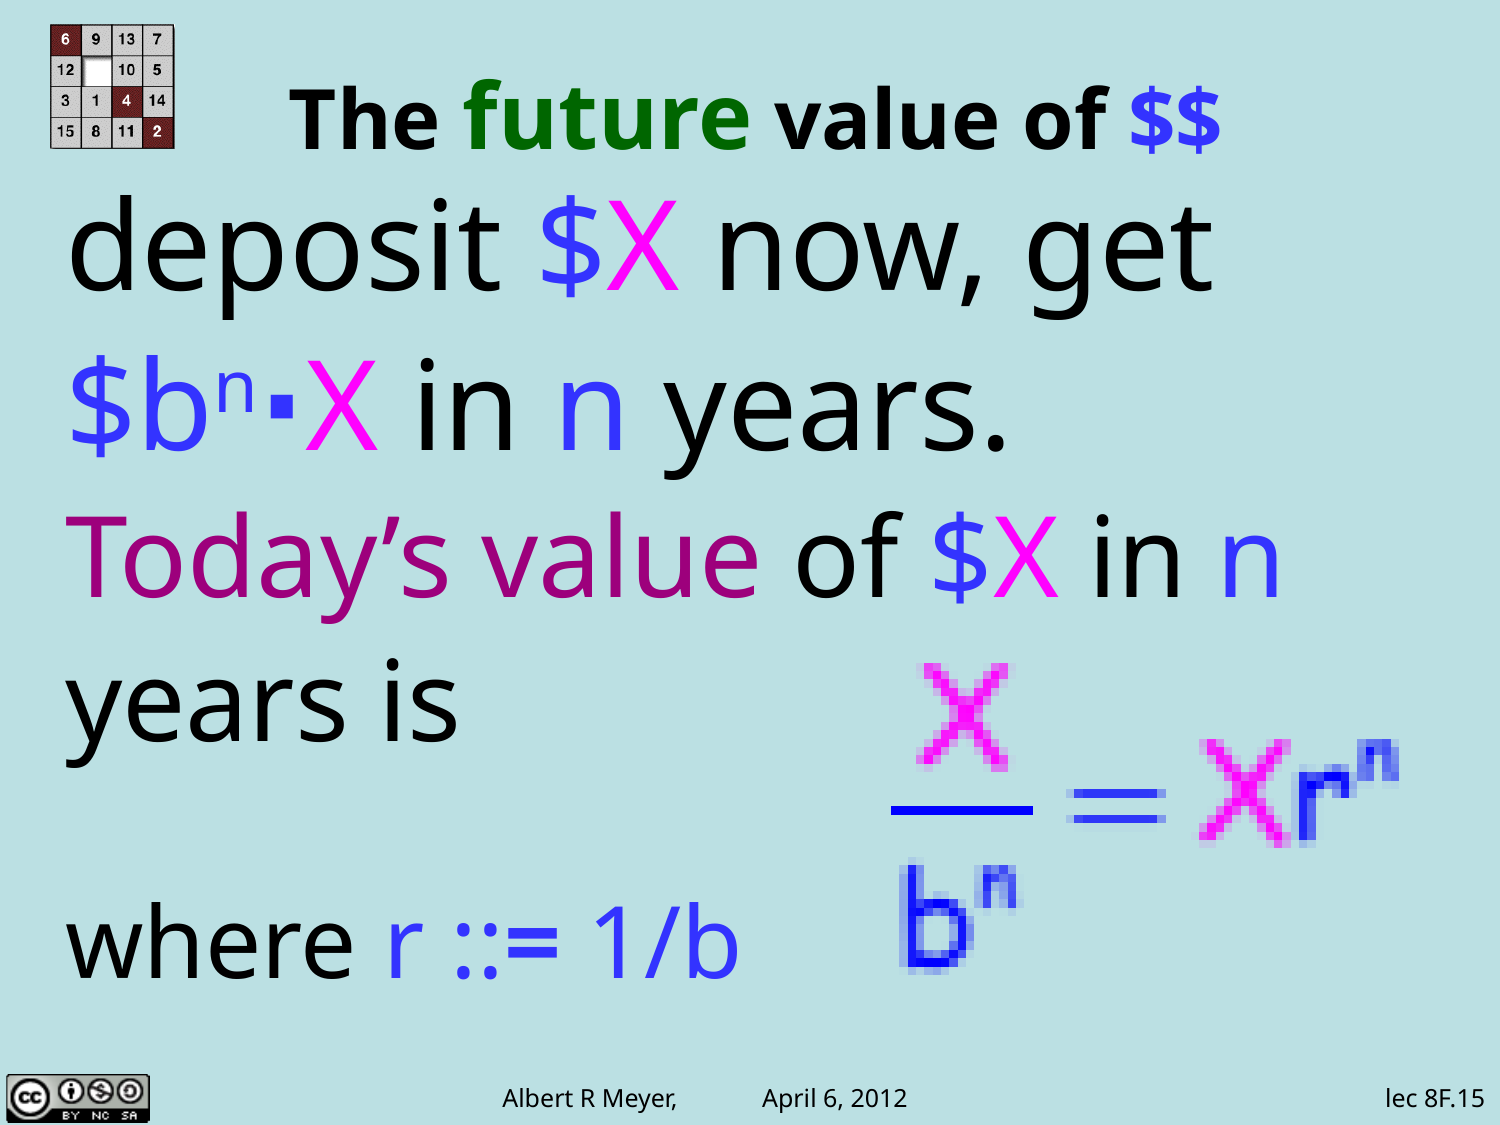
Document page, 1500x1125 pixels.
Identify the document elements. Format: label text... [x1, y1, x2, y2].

picture [6, 1074, 150, 1123]
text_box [874, 587, 1401, 985]
list deposit $X now, get $bn⋅X in n years. Today’s value of $X in n years is where r ::= 1/b [50, 174, 1450, 1038]
picture [50, 24, 175, 149]
title The future value of $$ [225, 37, 1288, 188]
